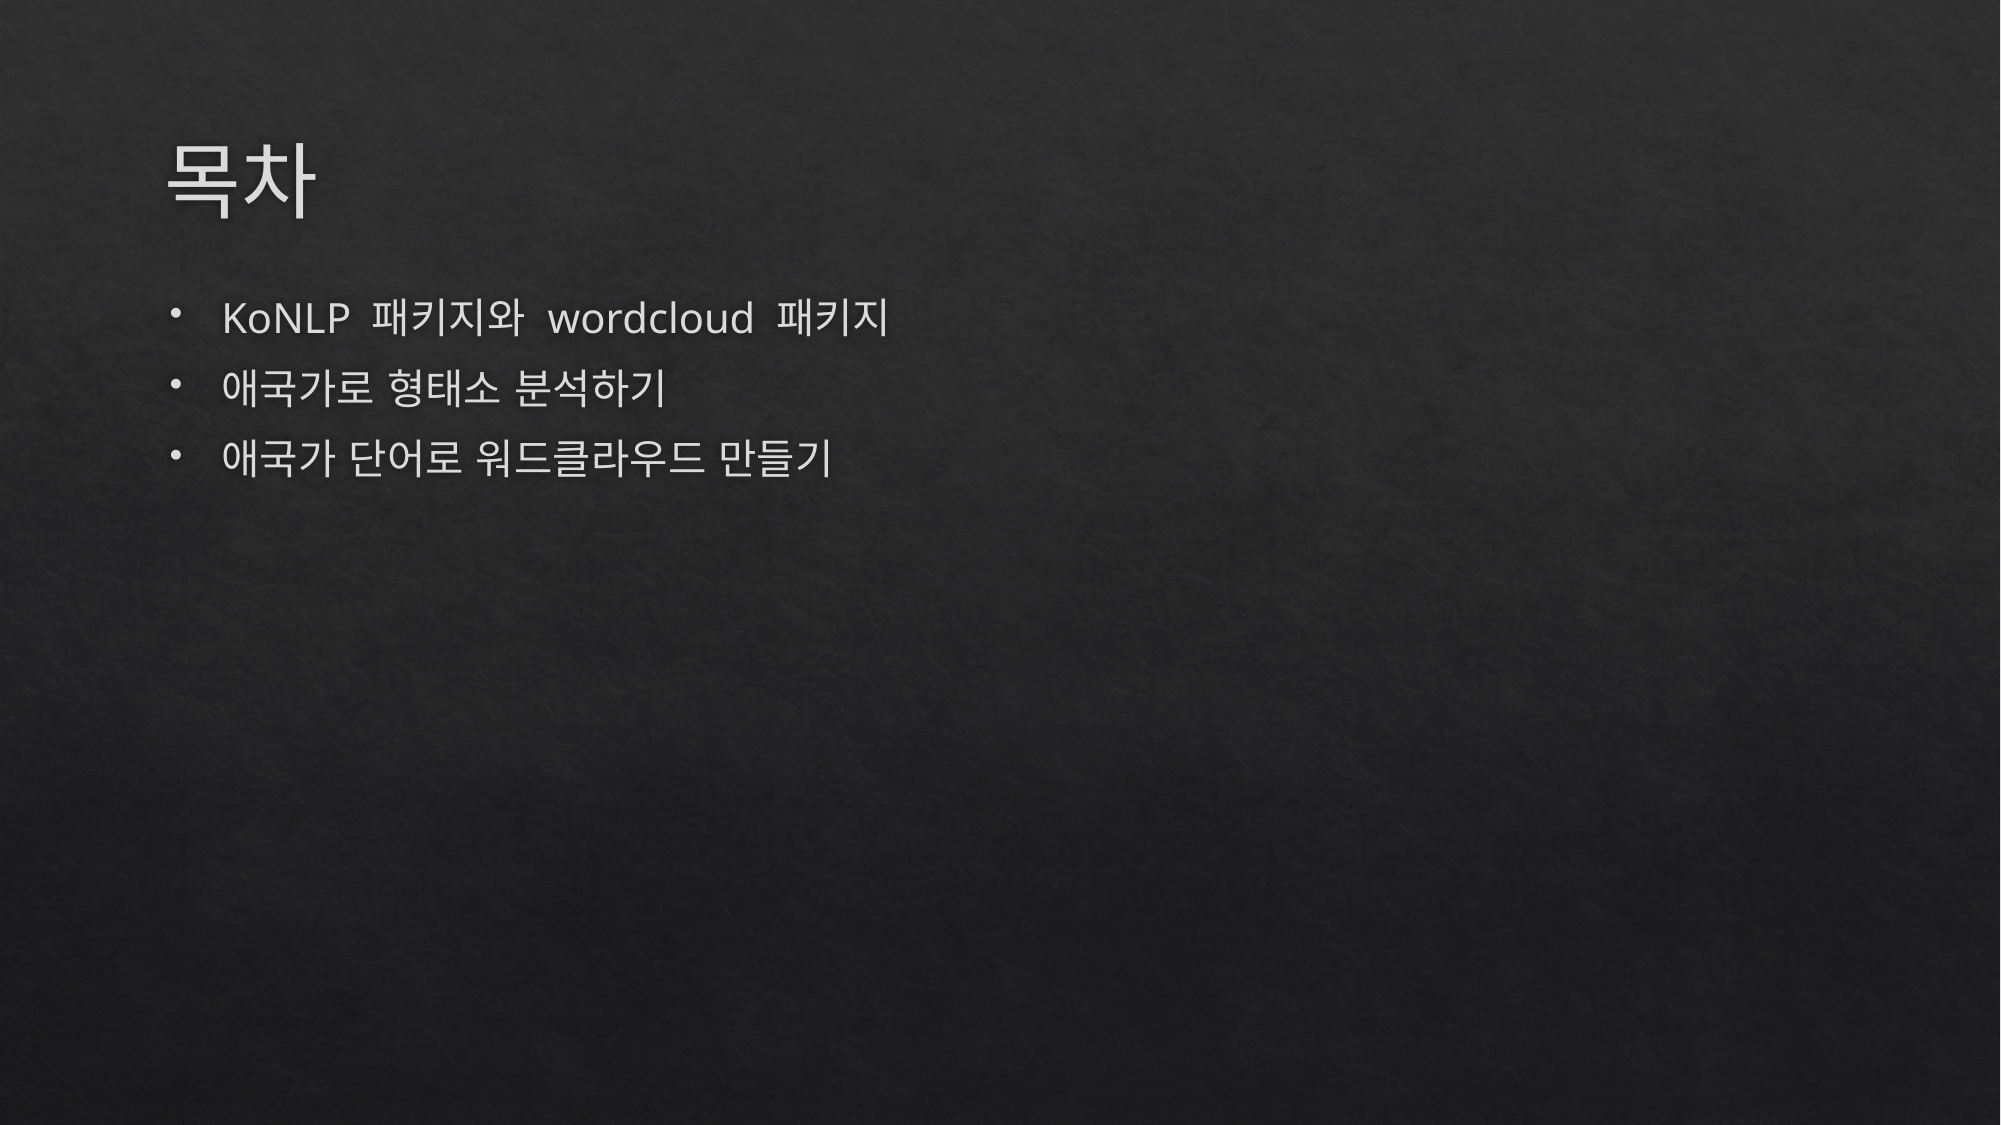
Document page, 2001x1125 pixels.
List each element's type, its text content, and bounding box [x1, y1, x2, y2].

list KoNLP 패키지와 wordcloud 패키지 애국가로 형태소 분석하기 애국가 단어로 워드클라우드 만들기 [149, 284, 1849, 950]
title 목차 [149, 99, 1849, 260]
